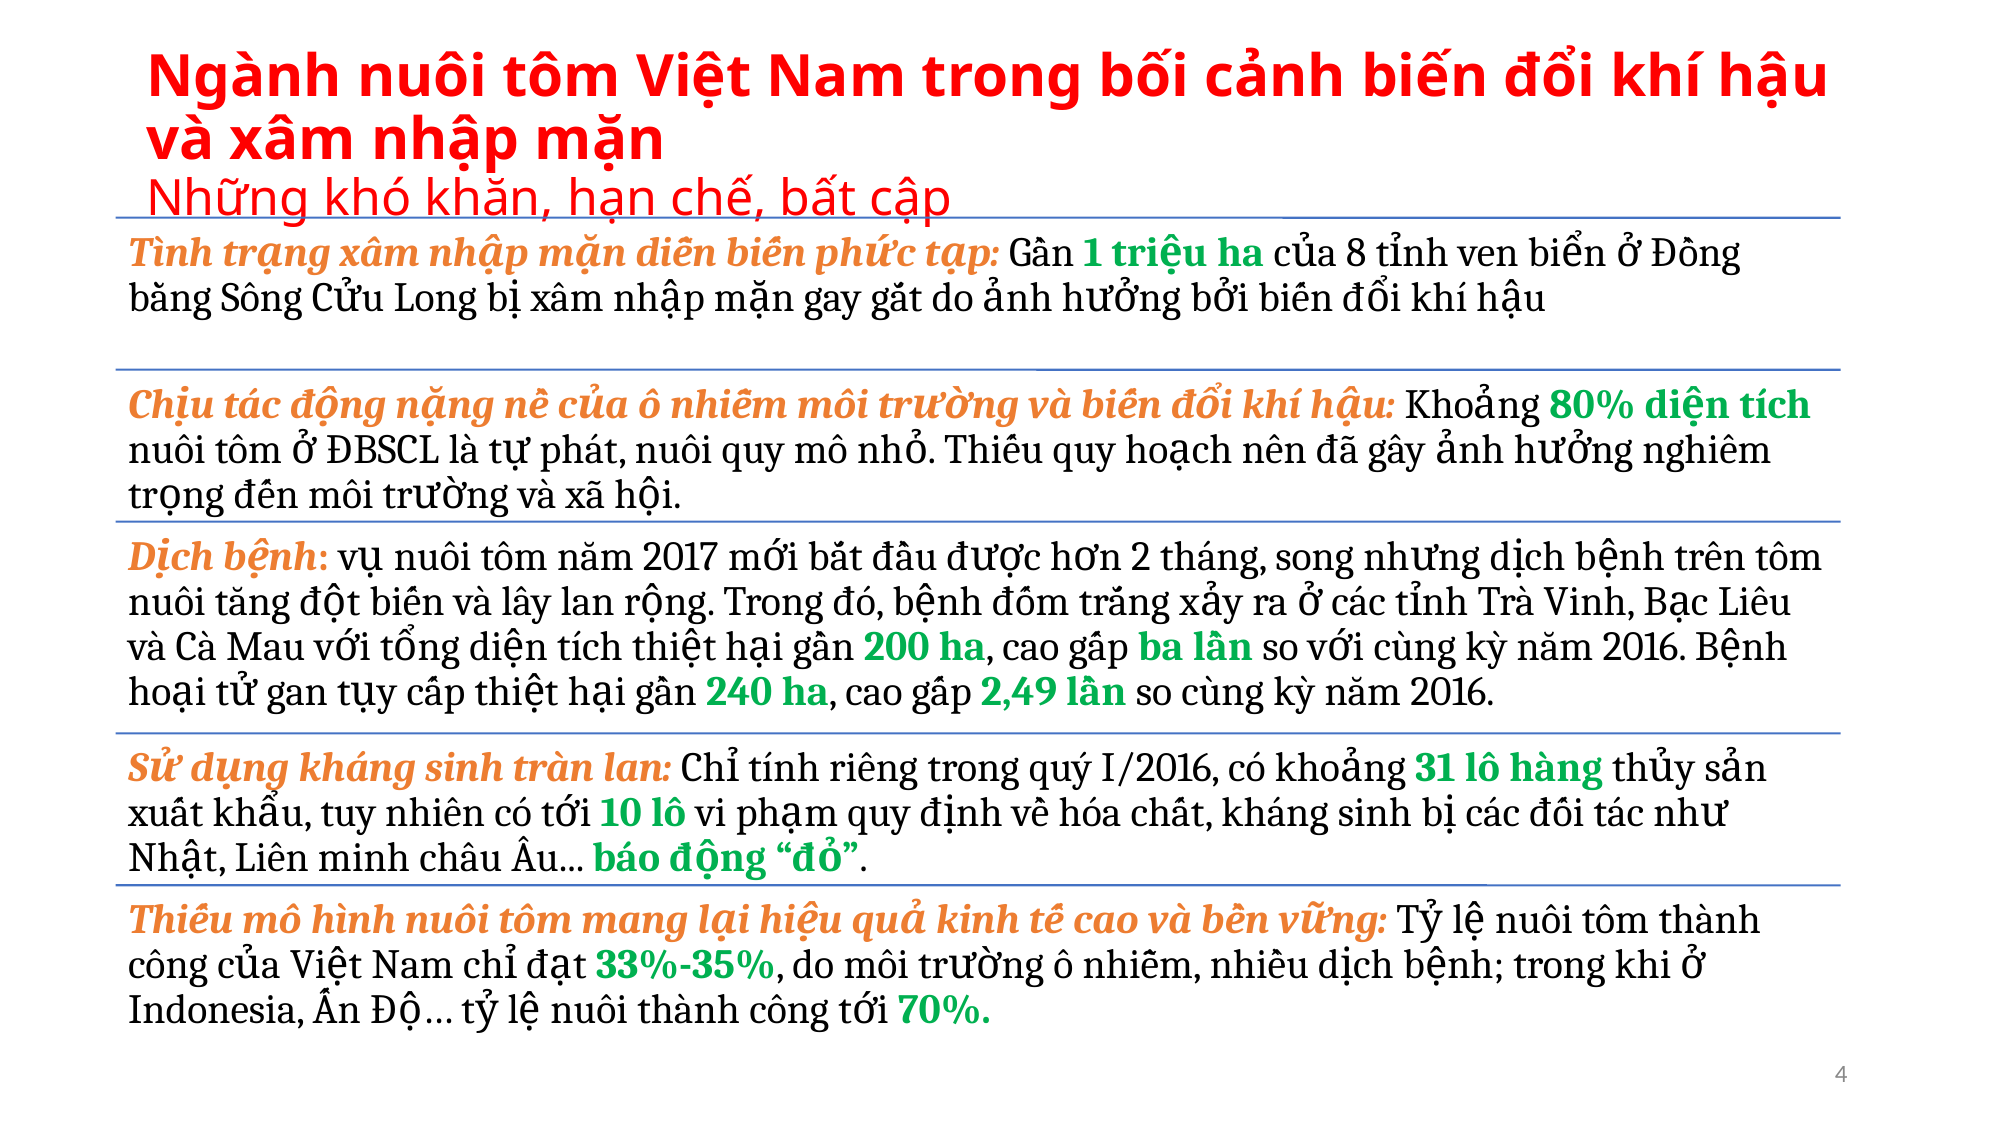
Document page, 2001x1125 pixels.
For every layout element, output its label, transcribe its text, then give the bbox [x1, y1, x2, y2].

title Ngành nuôi tôm Việt Nam trong bối cảnh biến đổi khí hậu và xâm nhập mặn Những khó khăn, hạn chế, bất cập [131, 27, 1912, 246]
slide_number 4 [1412, 1042, 1863, 1103]
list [115, 217, 1841, 1038]
